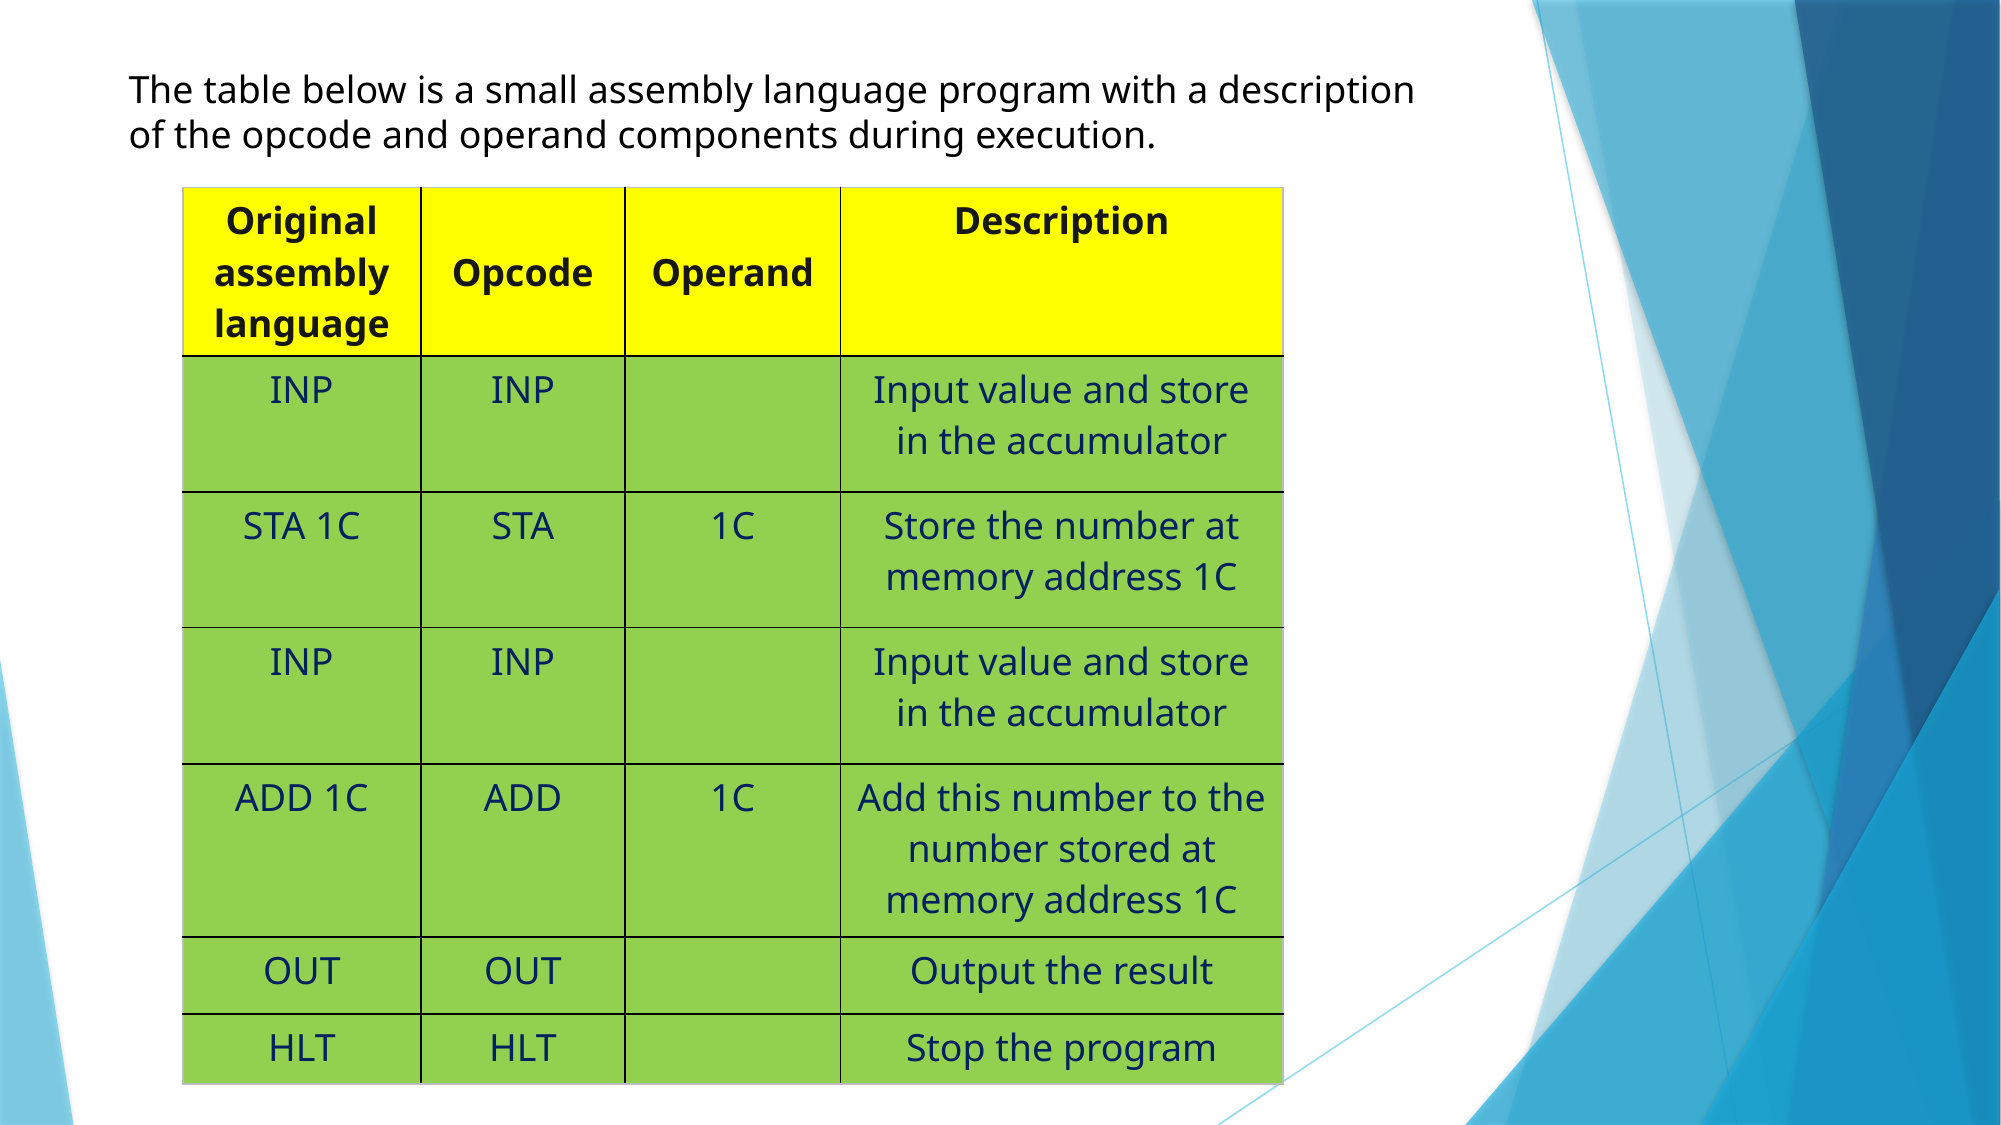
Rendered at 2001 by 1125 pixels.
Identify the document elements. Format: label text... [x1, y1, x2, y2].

table_cell 1C [626, 765, 840, 936]
table_cell [626, 357, 840, 491]
table_cell [626, 1015, 840, 1083]
table_cell OUT [422, 938, 624, 1013]
table_cell Input value and store in the accumulator [841, 628, 1282, 763]
table_cell HLT [422, 1015, 624, 1083]
table_header Original assembly language [184, 188, 420, 355]
table_cell [626, 628, 840, 763]
table_cell ADD 1C [184, 765, 420, 936]
table_cell Input value and store in the accumulator [841, 357, 1282, 491]
text_box The table below is a small assembly language program with a description of the opcode and operand components during execution. [113, 58, 1438, 164]
table_header Description [841, 188, 1282, 355]
table_cell INP [422, 628, 624, 763]
table_cell HLT [184, 1015, 420, 1083]
table_header Operand [626, 188, 840, 355]
table_cell [626, 938, 840, 1013]
table_cell ADD [422, 765, 624, 936]
table_cell Add this number to the number stored at memory address 1C [841, 765, 1282, 936]
table_cell INP [184, 357, 420, 491]
table_cell INP [422, 357, 624, 491]
table_cell 1C [626, 493, 840, 627]
table_cell Output the result [841, 938, 1282, 1013]
table_header Opcode [422, 188, 624, 355]
table_cell STA 1C [184, 493, 420, 627]
table_cell Store the number at memory address 1C [841, 493, 1282, 627]
table_cell STA [422, 493, 624, 627]
table_cell INP [184, 628, 420, 763]
table_cell Stop the program [841, 1015, 1282, 1083]
table_cell OUT [184, 938, 420, 1013]
